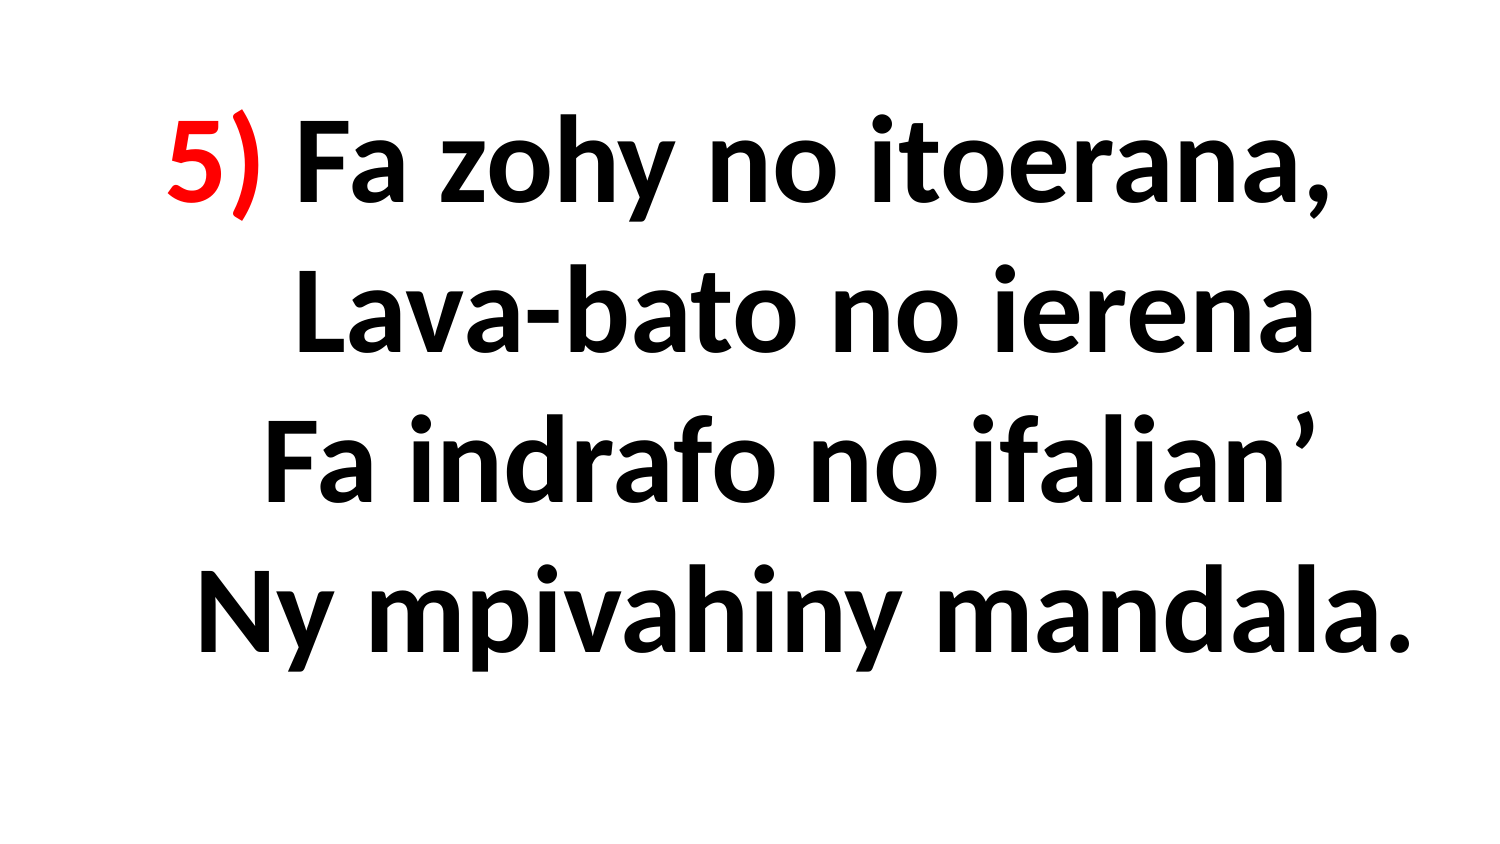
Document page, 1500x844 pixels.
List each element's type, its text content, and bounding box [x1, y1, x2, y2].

title 5) Fa zohy no itoerana, Lava-bato no ierena Fa indrafo no ifalian’ Ny mpivahiny mandala. [0, 285, 1500, 470]
